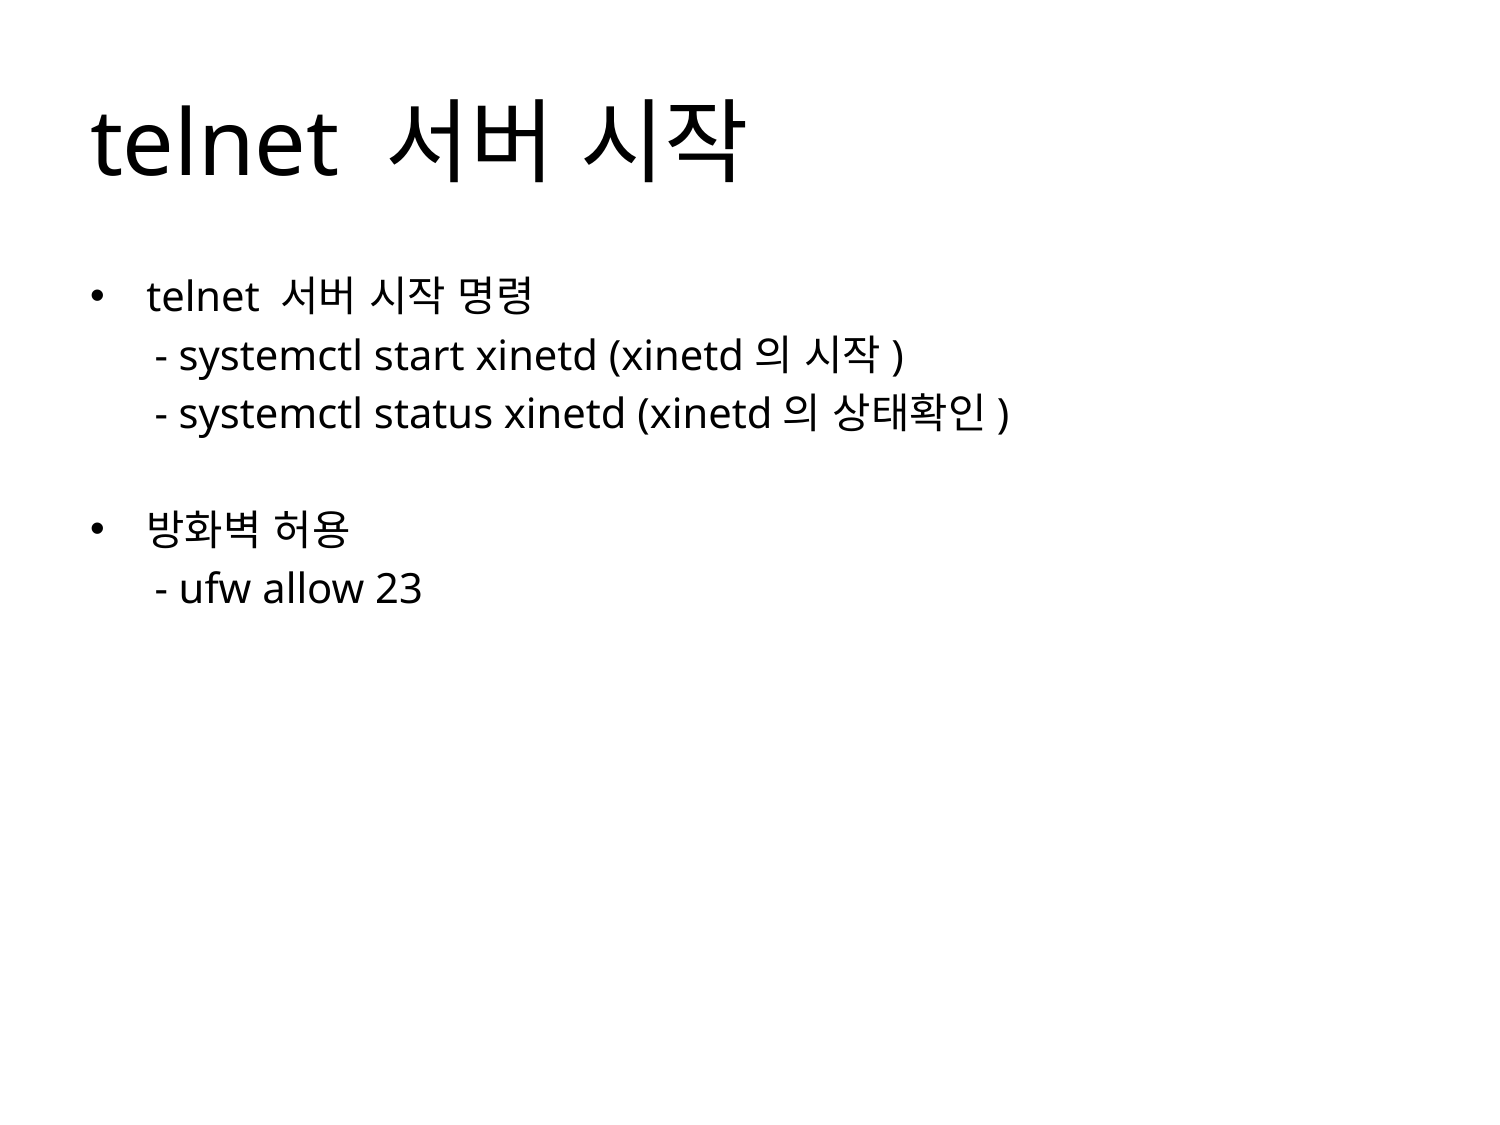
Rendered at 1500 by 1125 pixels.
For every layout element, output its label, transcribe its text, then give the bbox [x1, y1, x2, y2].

title telnet 서버 시작 [75, 45, 1425, 233]
list telnet 서버 시작 명령 - systemctl start xinetd (xinetd의 시작) - systemctl status xinetd (xinetd의 상태확인) 방화벽 허용 - ufw allow 23 [75, 262, 1425, 1125]
